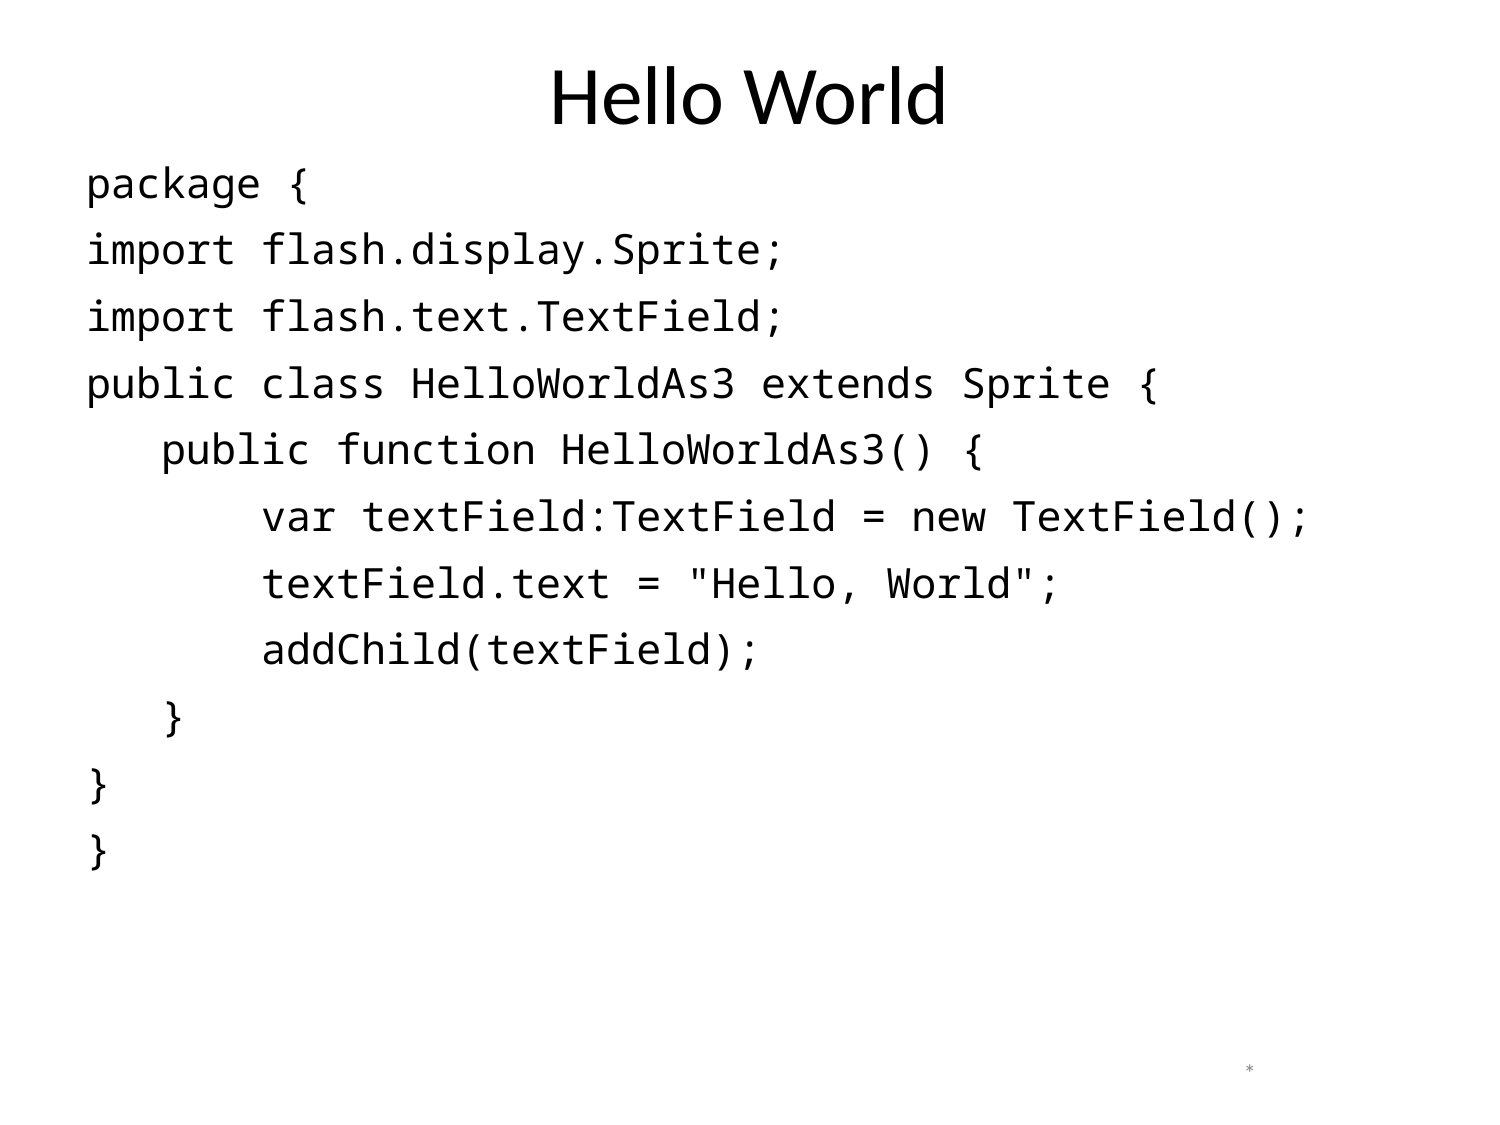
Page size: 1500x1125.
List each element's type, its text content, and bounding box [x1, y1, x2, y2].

list package { import flash.display.Sprite; import flash.text.TextField; public class HelloWorldAs3 extends Sprite { public function HelloWorldAs3() { var textField:TextField = new TextField(); textField.text = "Hello, World"; addChild(textField); } } } [64, 148, 1415, 1125]
title Hello World [75, 33, 1425, 149]
